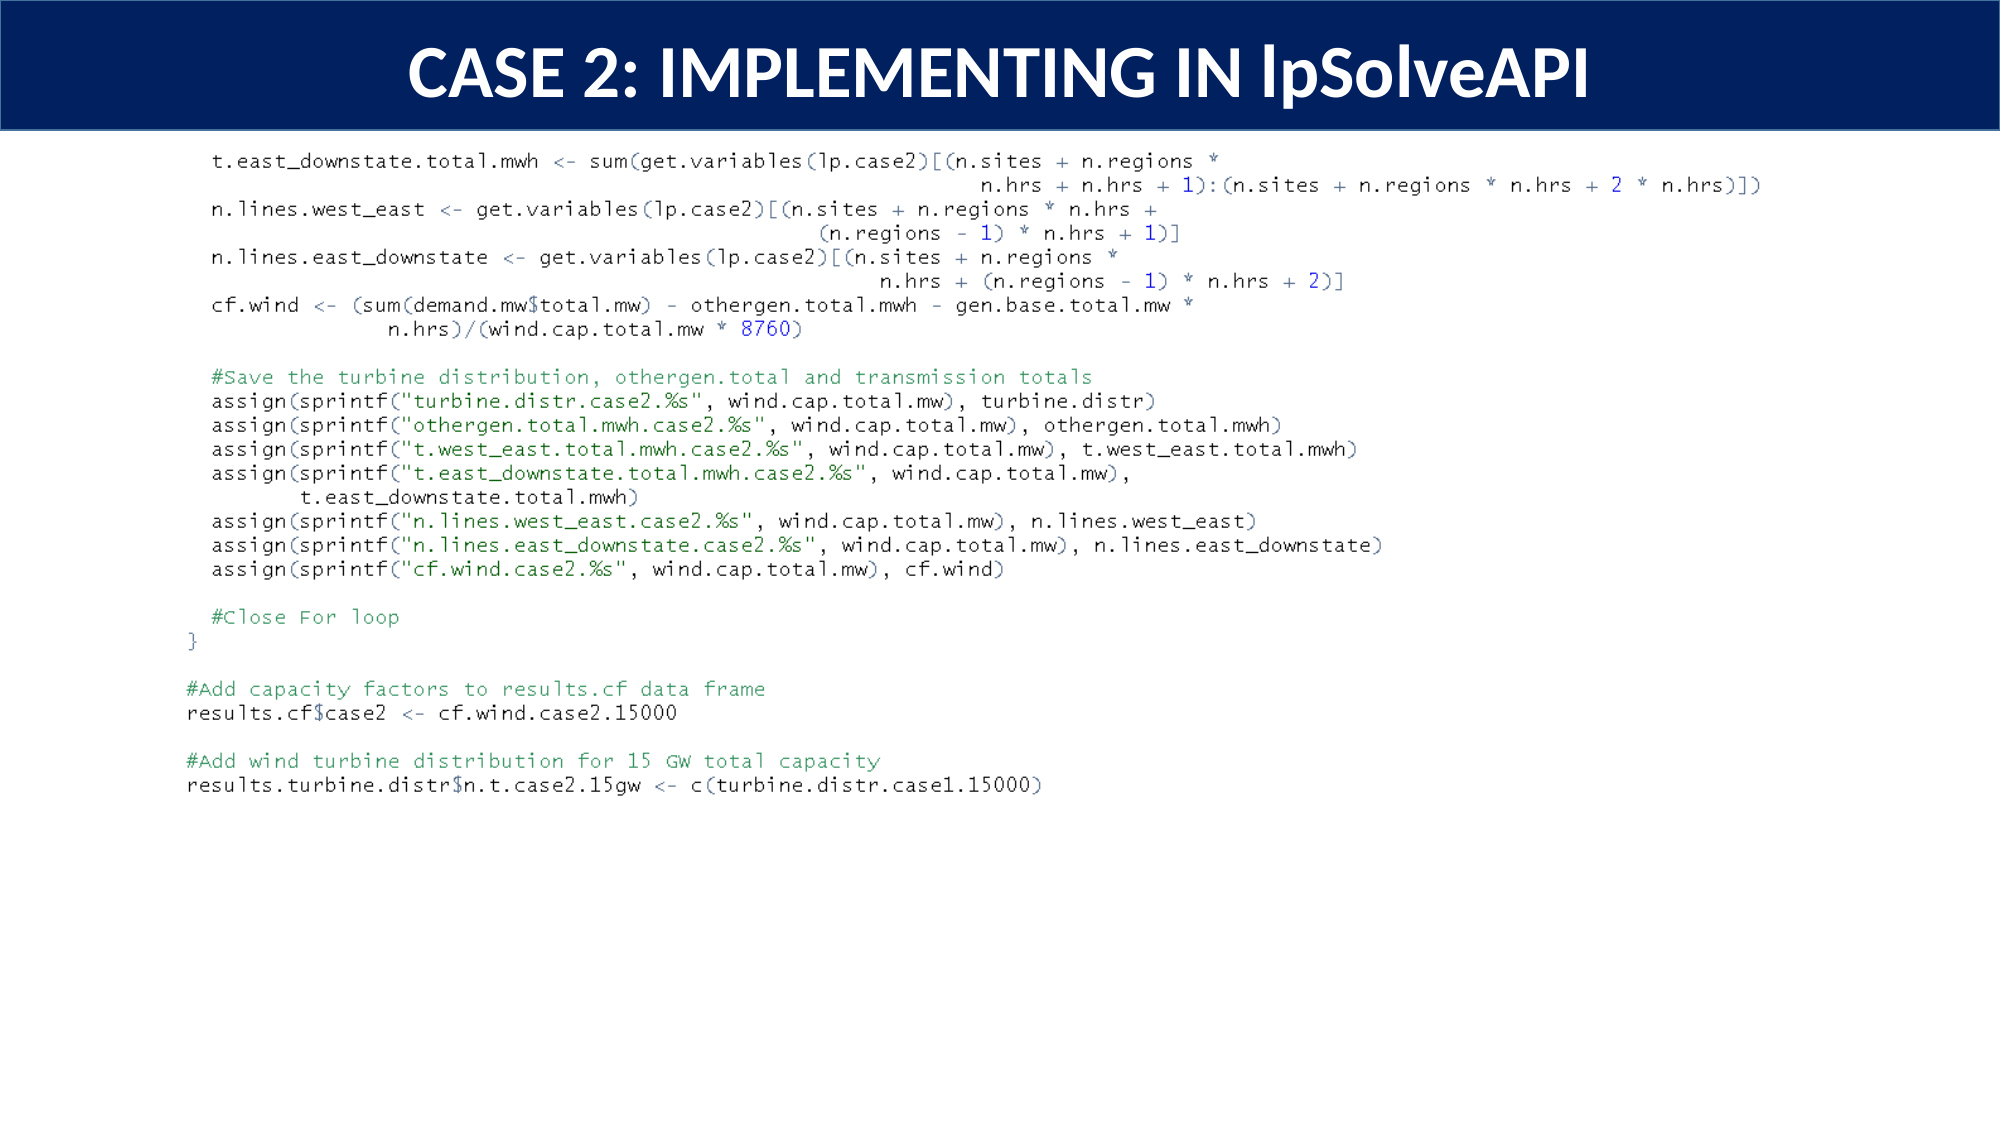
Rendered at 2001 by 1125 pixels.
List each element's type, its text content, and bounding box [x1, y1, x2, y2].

text_box [0, 0, 2000, 131]
text_box CASE 2: IMPLEMENTING IN lpSolveAPI [288, 15, 1713, 121]
picture [184, 149, 1816, 797]
